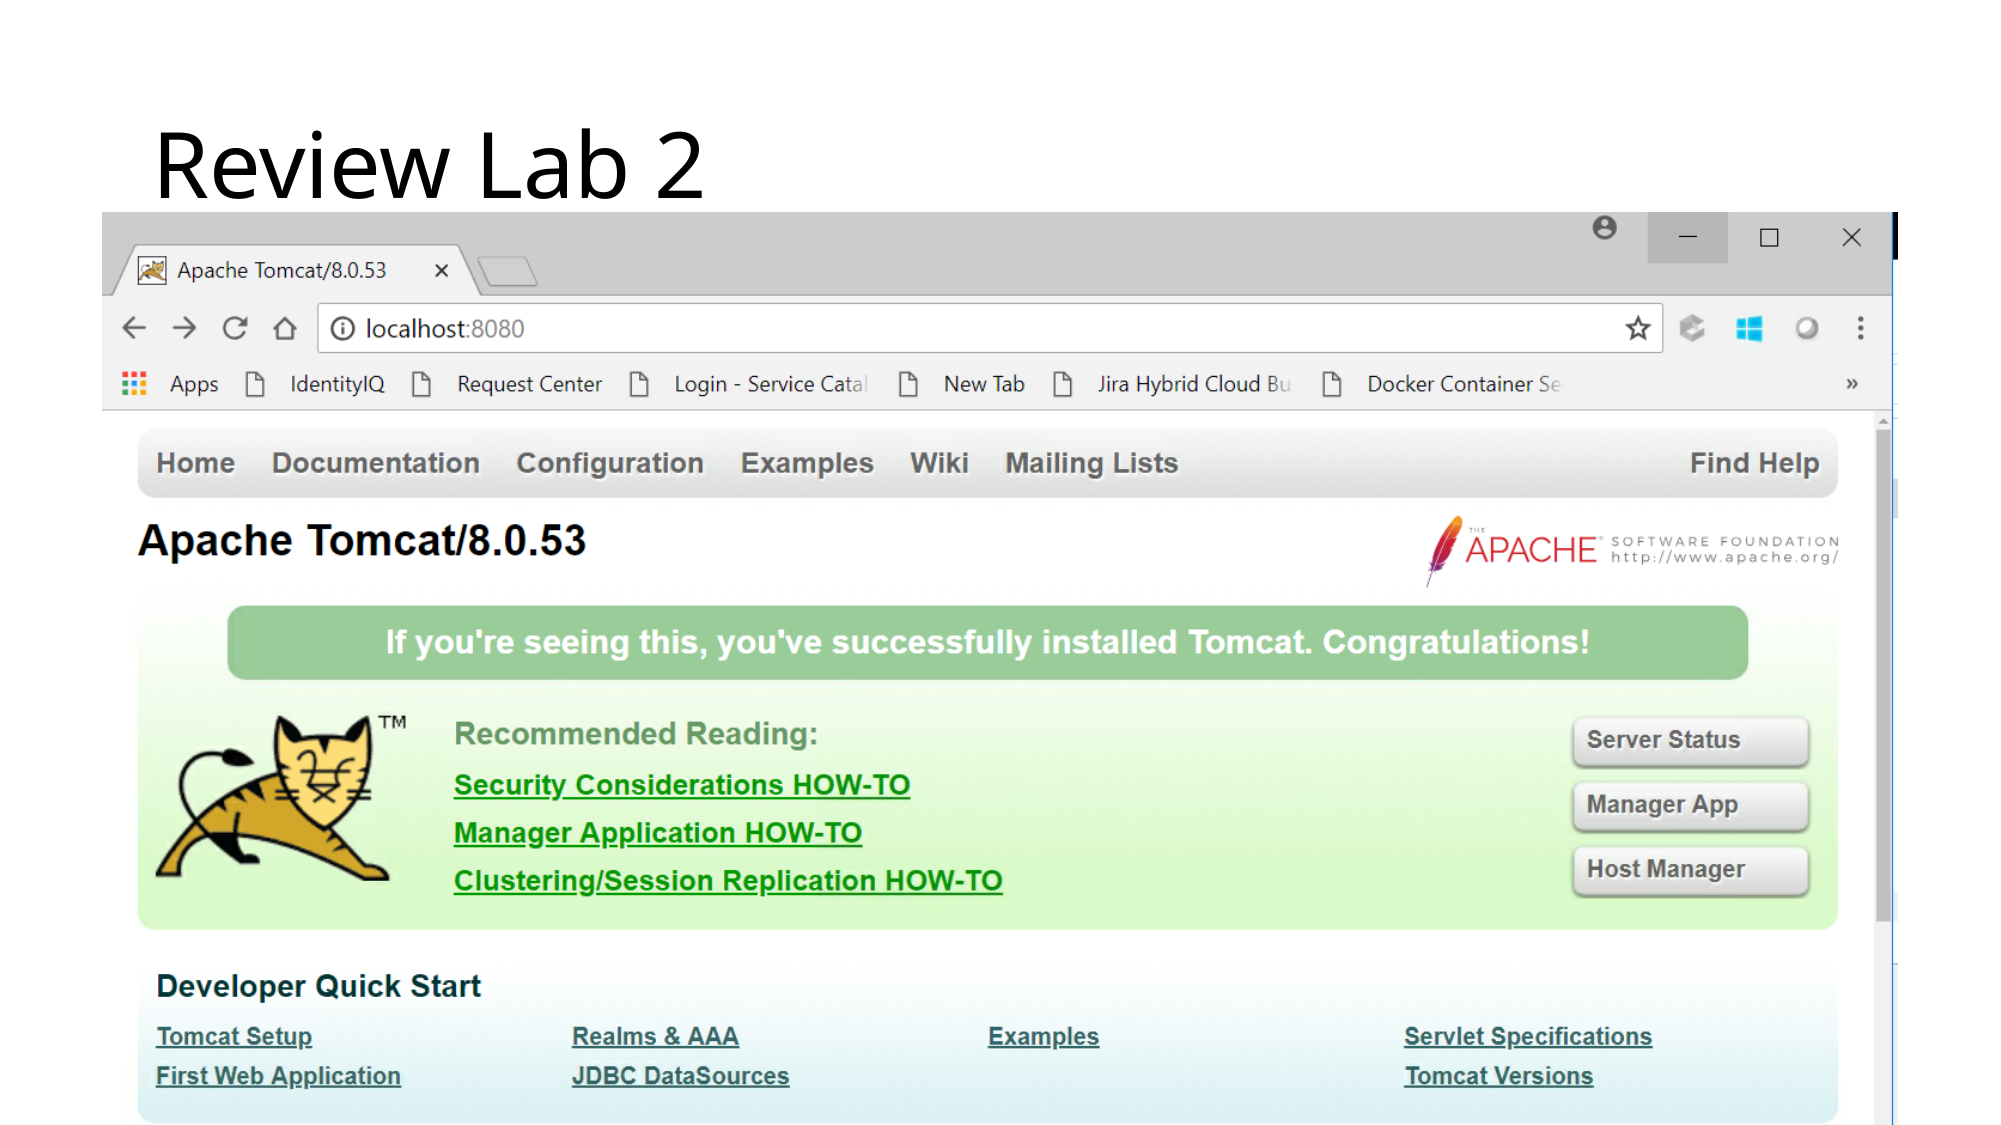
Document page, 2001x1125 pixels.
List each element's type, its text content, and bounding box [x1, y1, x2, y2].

picture [102, 212, 1898, 1125]
title Review Lab 2 [137, 59, 1863, 212]
